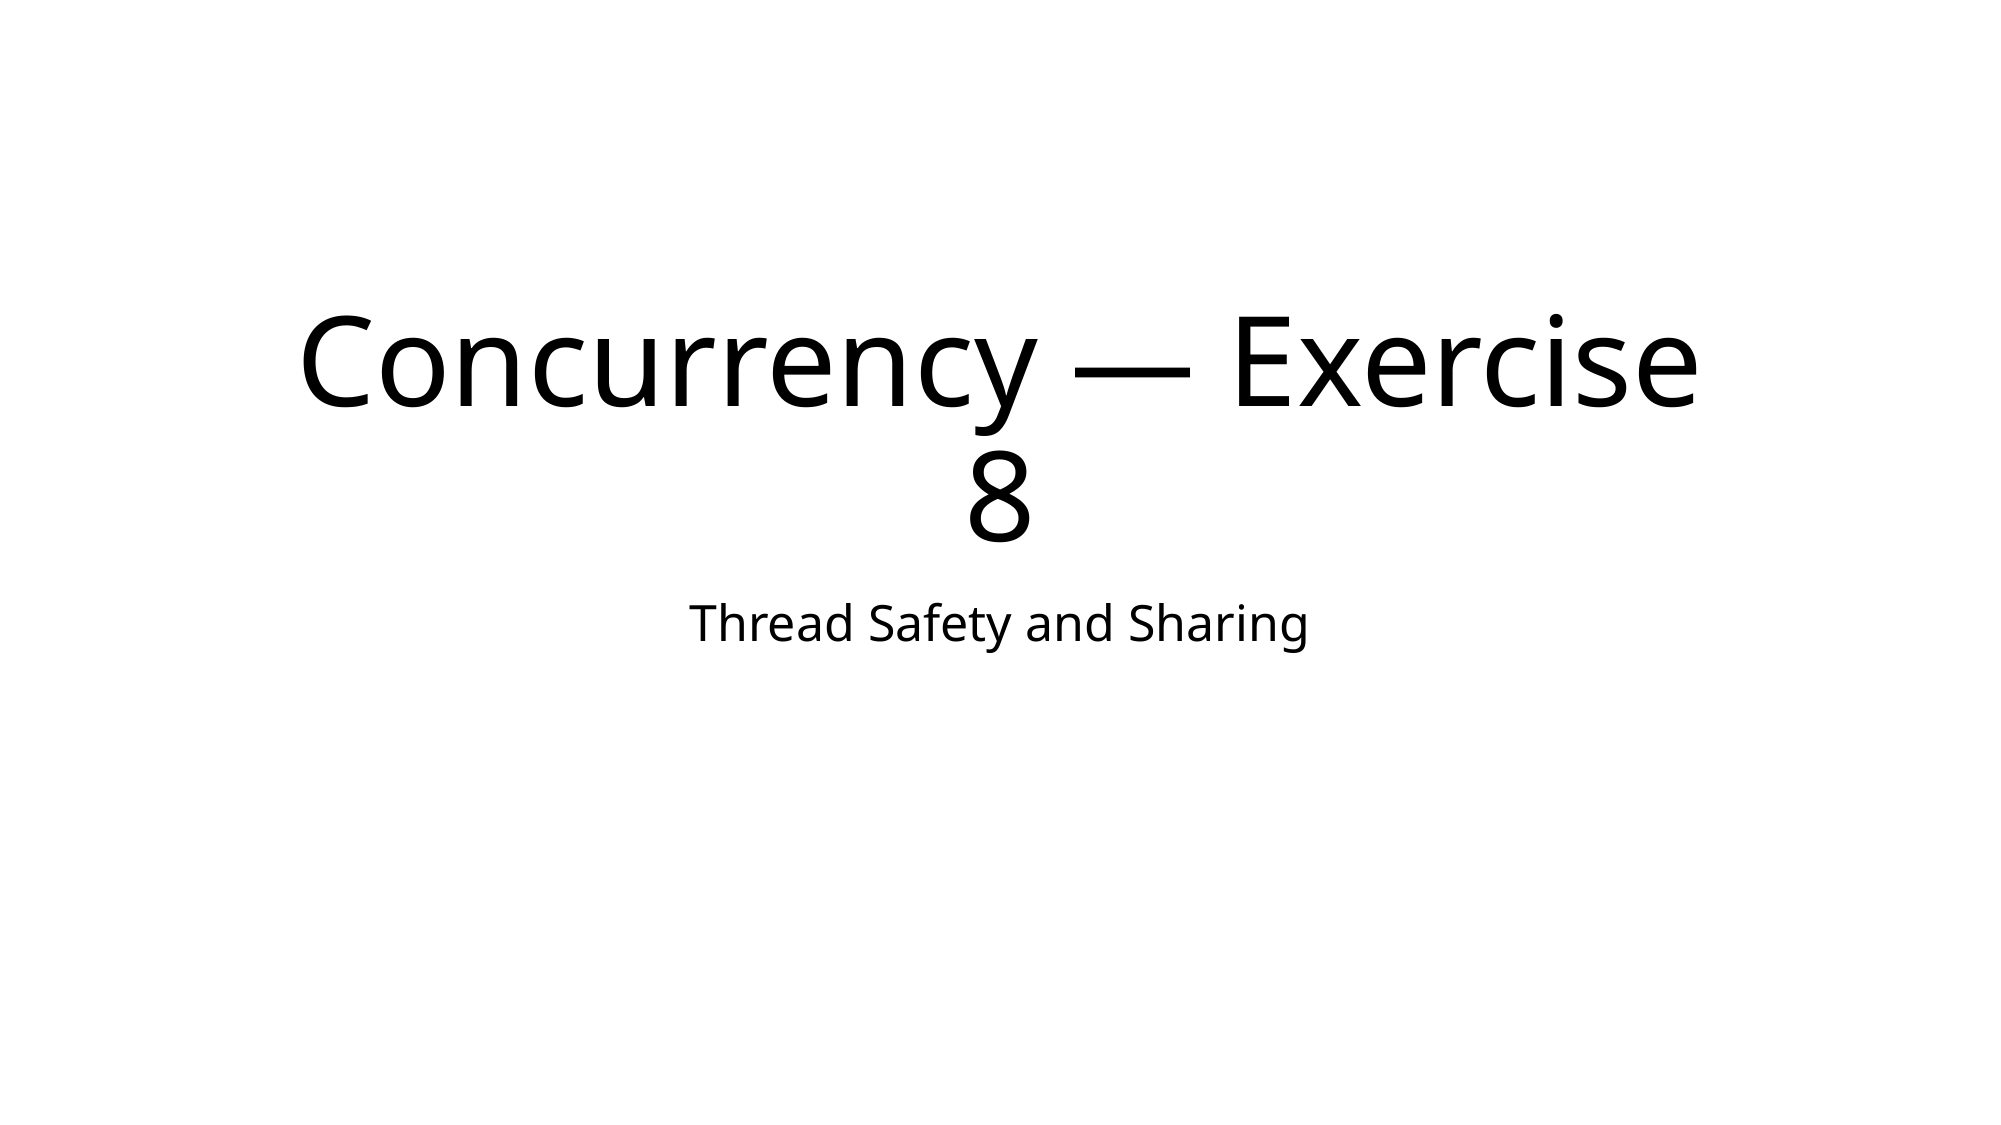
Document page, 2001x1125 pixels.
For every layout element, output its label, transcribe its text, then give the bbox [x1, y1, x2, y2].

title Concurrency — Exercise 8 [249, 184, 1750, 576]
subtitle Thread Safety and Sharing [249, 590, 1750, 863]
